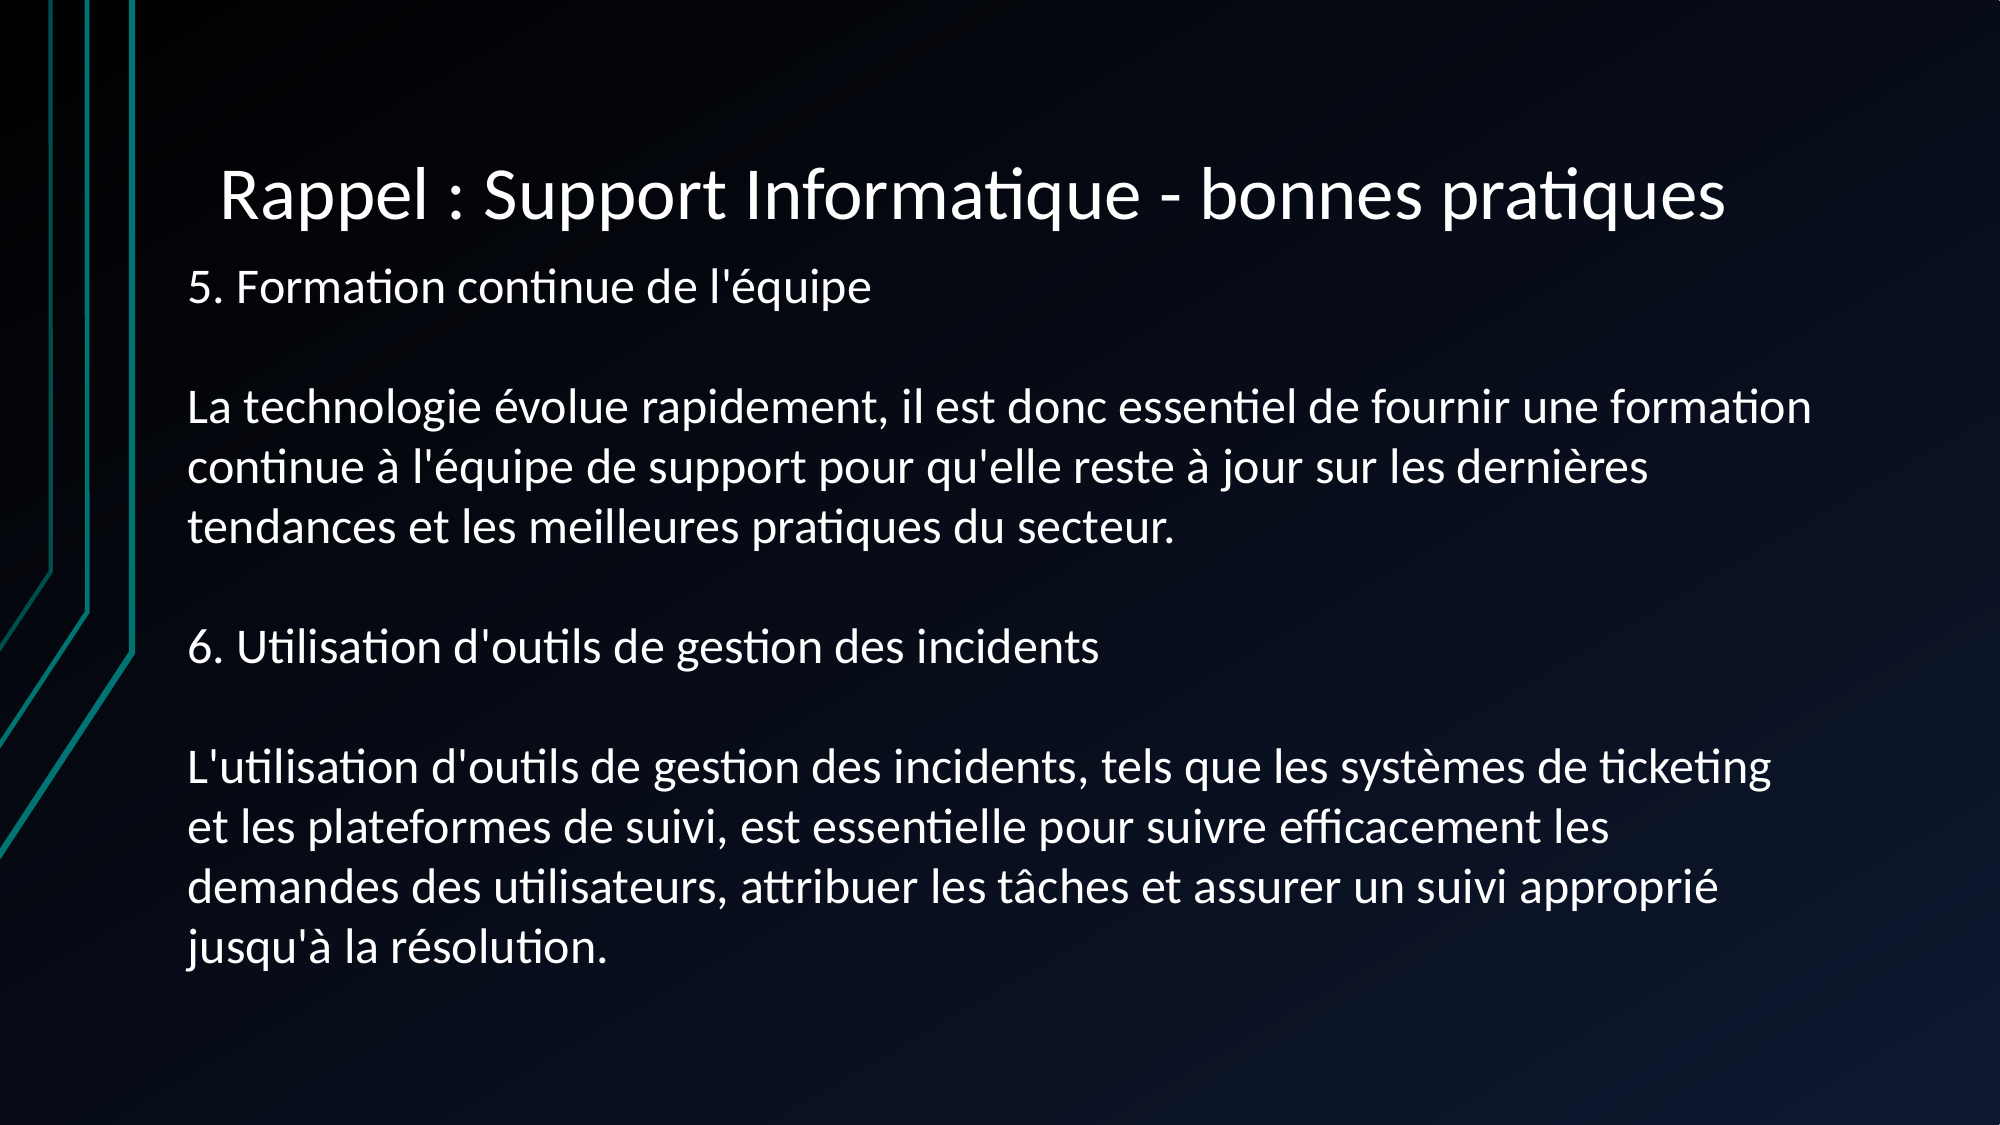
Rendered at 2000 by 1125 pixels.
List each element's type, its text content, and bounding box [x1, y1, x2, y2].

title Rappel : Support Informatique - bonnes pratiques [199, 45, 1900, 246]
text_box 5. Formation continue de l'équipe La technologie évolue rapidement, il est donc essentiel de fournir une formation continue à l'équipe de support pour qu'elle reste à jour sur les dernières tendances et les meilleures pratiques du secteur. 6. Utilisation d'outils de gestion des incidents L'utilisation d'outils de gestion des incidents, tels que les systèmes de ticketing et les plateformes de suivi, est essentielle pour suivre efficacement les demandes des utilisateurs, attribuer les tâches et assurer un suivi approprié jusqu'à la résolution. [172, 245, 1839, 981]
